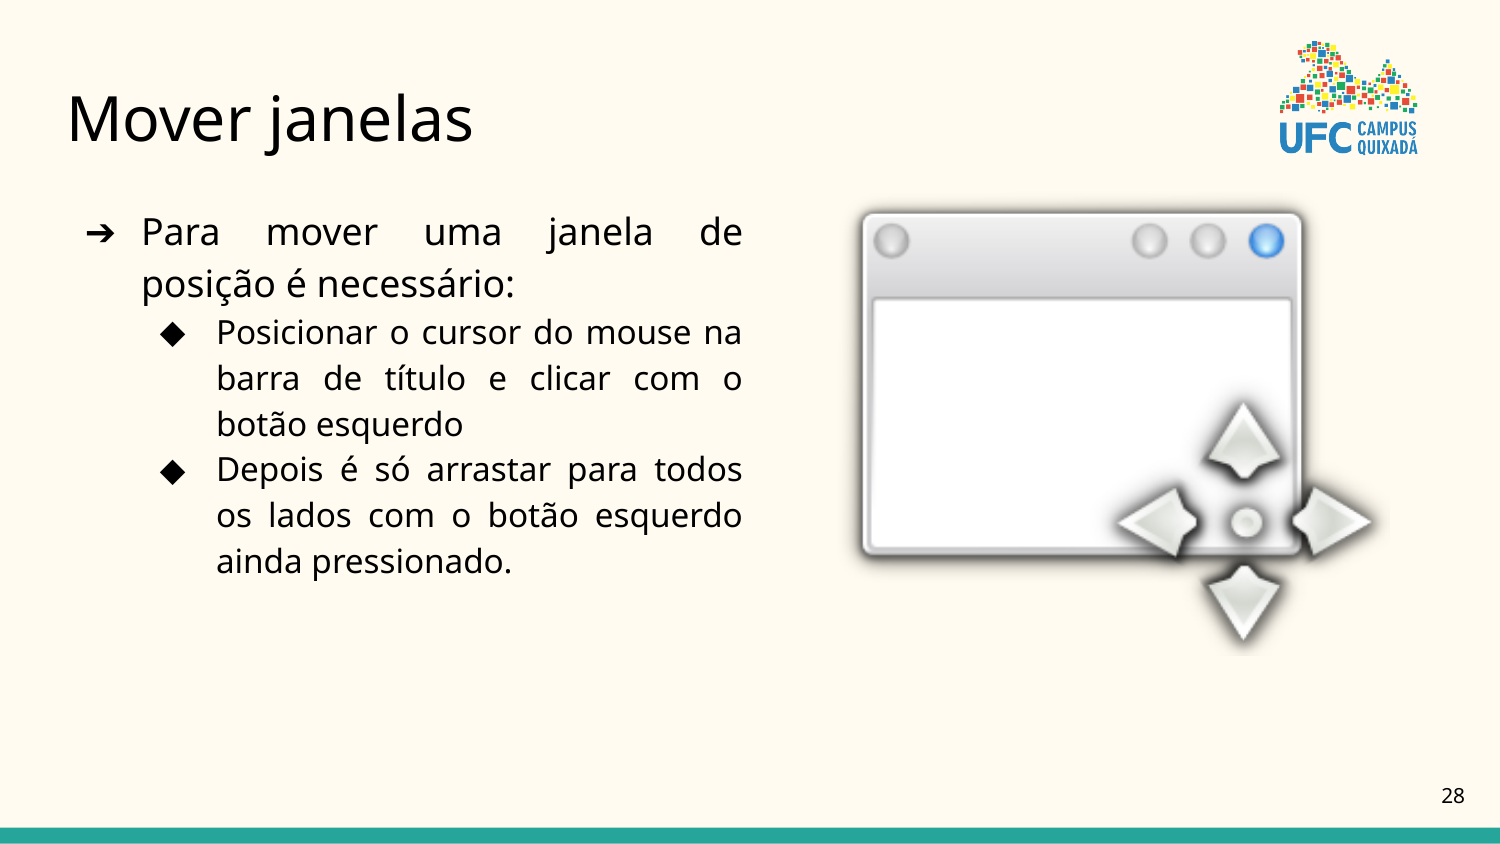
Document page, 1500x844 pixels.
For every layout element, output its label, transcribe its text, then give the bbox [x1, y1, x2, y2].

list Para mover uma janela de posição é necessário: Posicionar o cursor do mouse na barra de título e clicar com o botão esquerdo Depois é só arrastar para todos os lados com o botão esquerdo ainda pressionado. [51, 186, 759, 620]
slide_number ‹#› [1389, 764, 1480, 830]
title Mover janelas [51, 64, 1449, 165]
picture [828, 19, 1456, 657]
